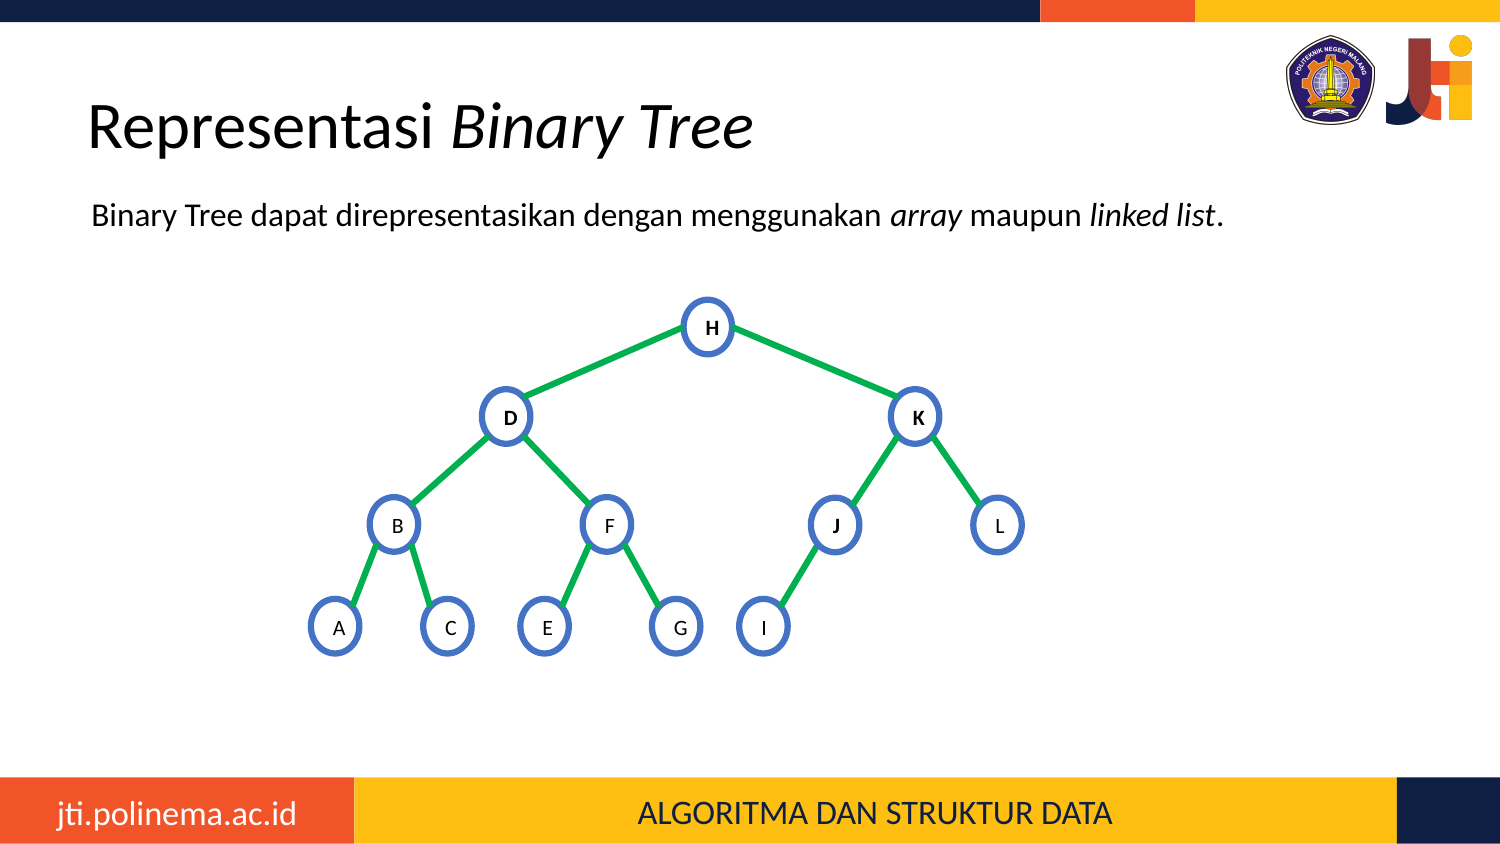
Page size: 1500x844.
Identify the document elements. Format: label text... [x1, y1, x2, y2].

picture [1286, 35, 1375, 125]
title Representasi Binary Tree [72, 44, 1367, 208]
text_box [310, 299, 1022, 654]
picture [1386, 35, 1472, 125]
list Binary Tree dapat direpresentasikan dengan menggunakan array maupun linked list. [76, 190, 1371, 726]
